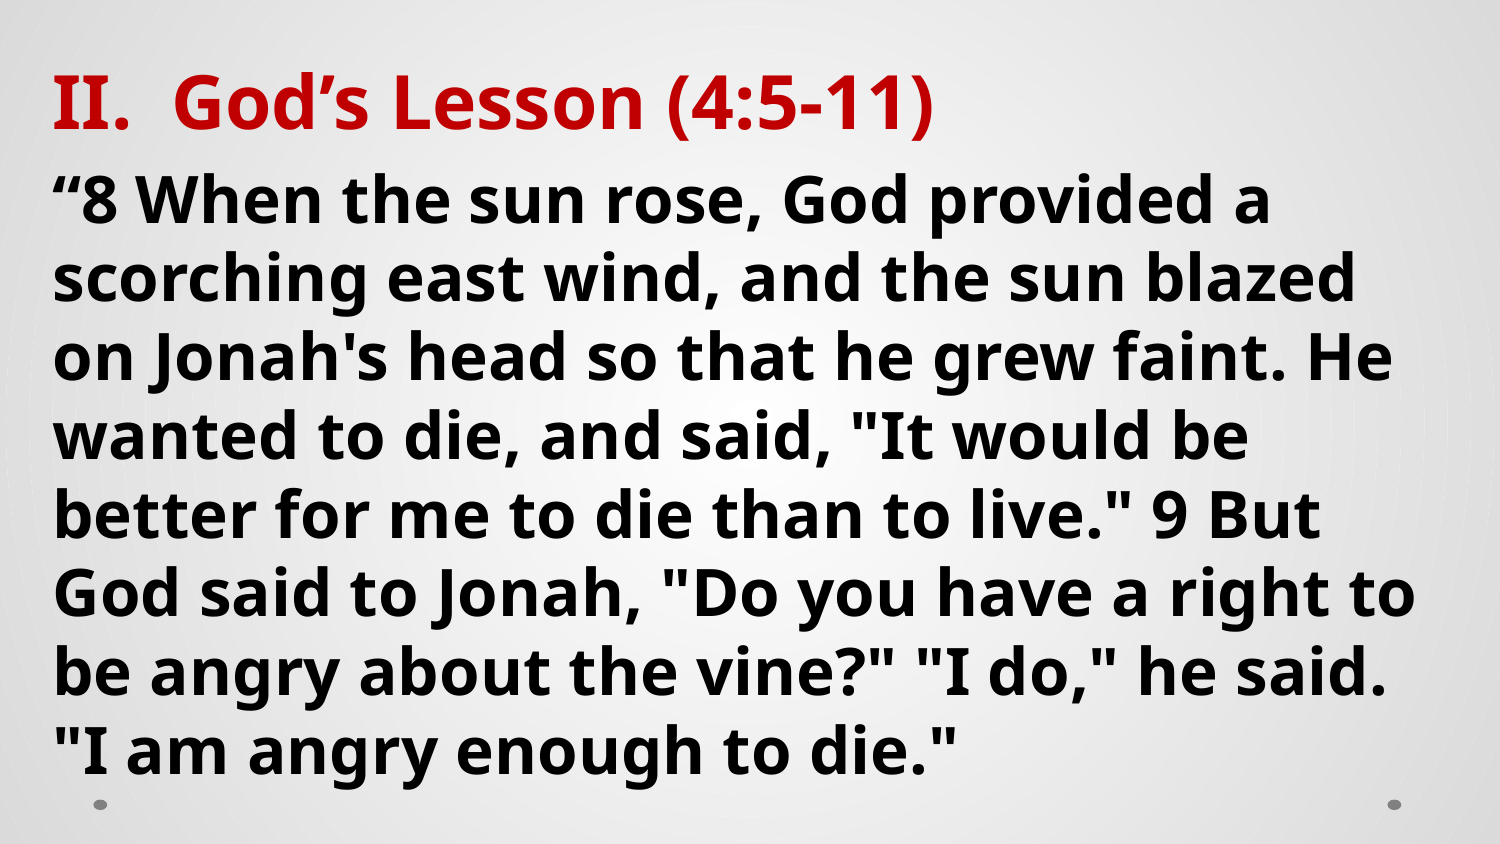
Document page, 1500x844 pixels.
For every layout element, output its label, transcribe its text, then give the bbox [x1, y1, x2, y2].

subtitle II. God’s Lesson (4:5-11) “8 When the sun rose, God provided a scorching east wind, and the sun blazed on Jonah's head so that he grew faint. He wanted to die, and said, "It would be better for me to die than to live." 9 But God said to Jonah, "Do you have a right to be angry about the vine?" "I do," he said. "I am angry enough to die." [37, 46, 1463, 797]
